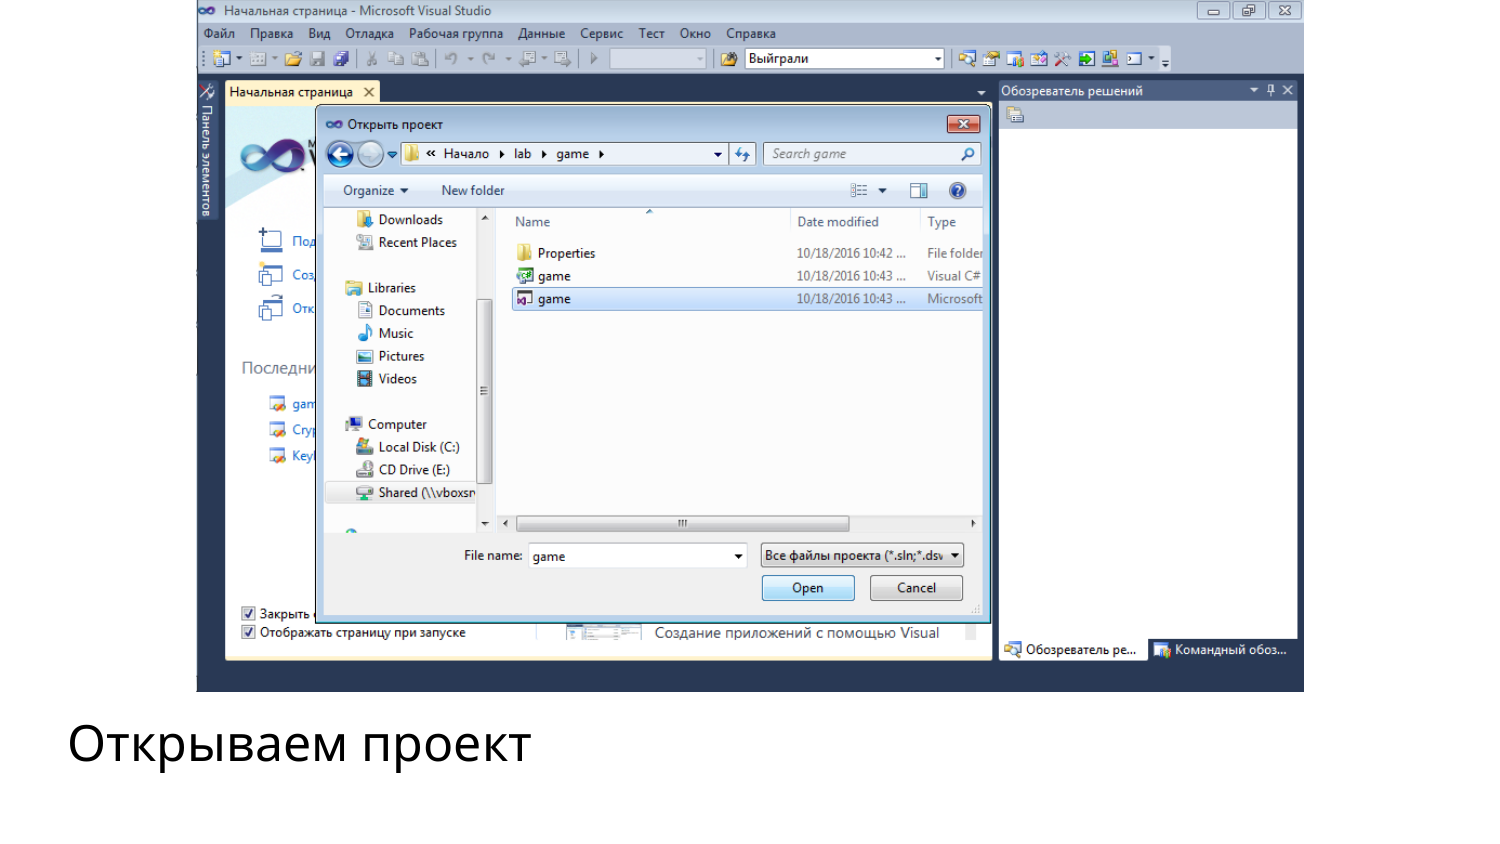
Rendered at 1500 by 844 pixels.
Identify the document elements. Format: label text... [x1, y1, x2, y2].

picture [196, 0, 1304, 693]
list Открываем проект [52, 692, 1037, 791]
